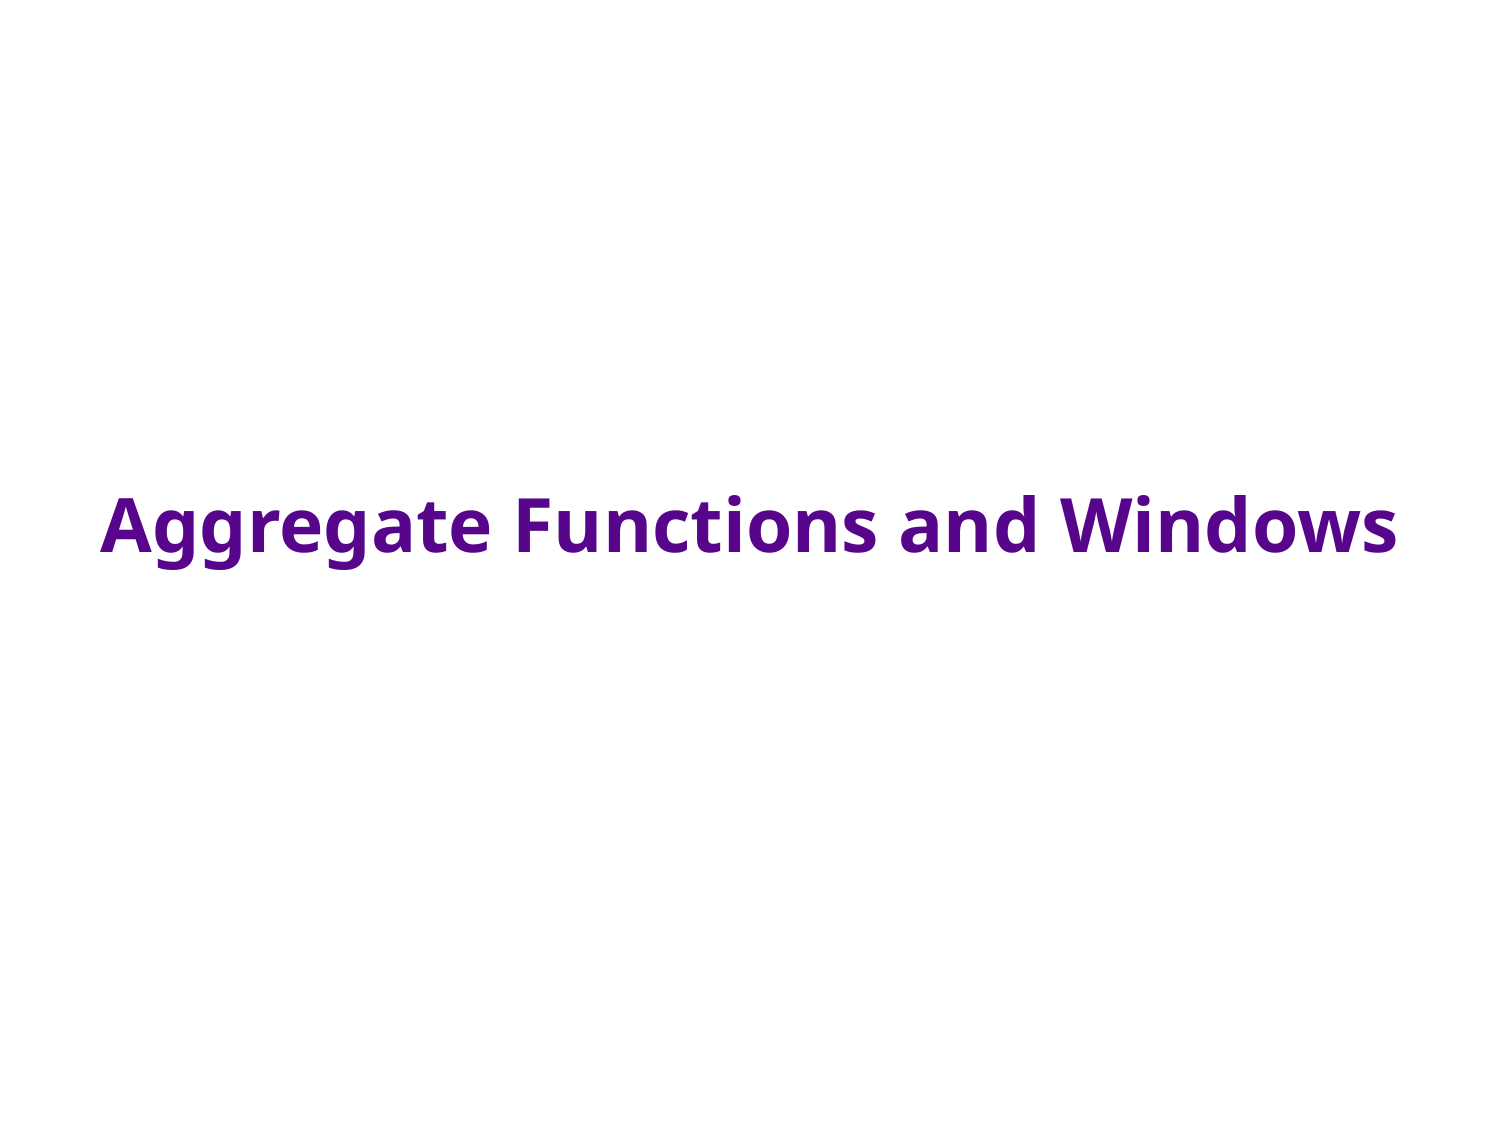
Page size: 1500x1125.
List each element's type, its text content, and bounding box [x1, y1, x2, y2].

title Aggregate Functions and Windows [0, 184, 1500, 576]
